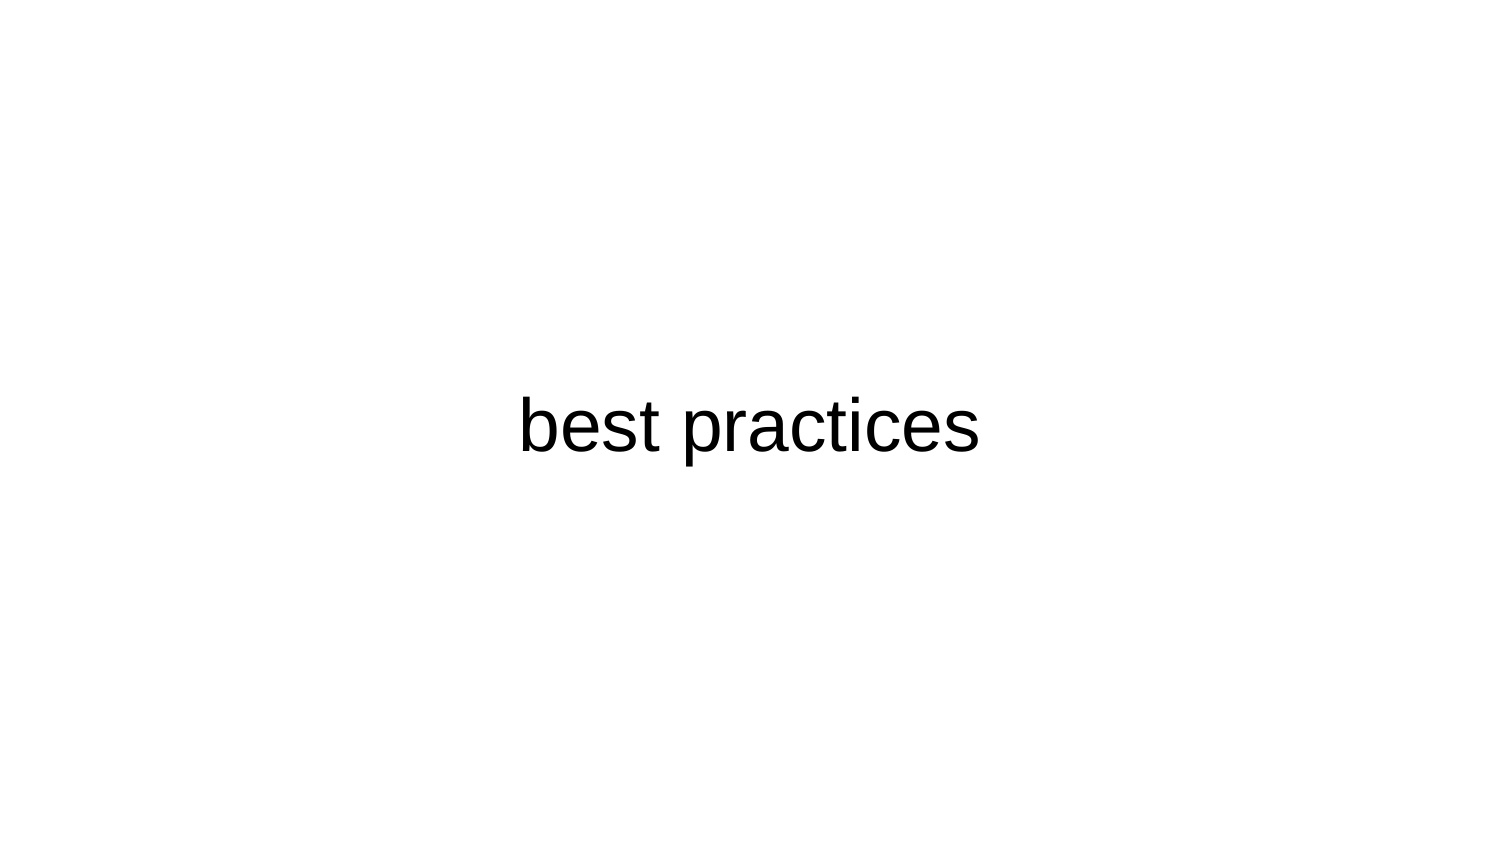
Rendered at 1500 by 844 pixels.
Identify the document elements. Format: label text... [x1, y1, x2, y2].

title best practices [51, 352, 1449, 491]
